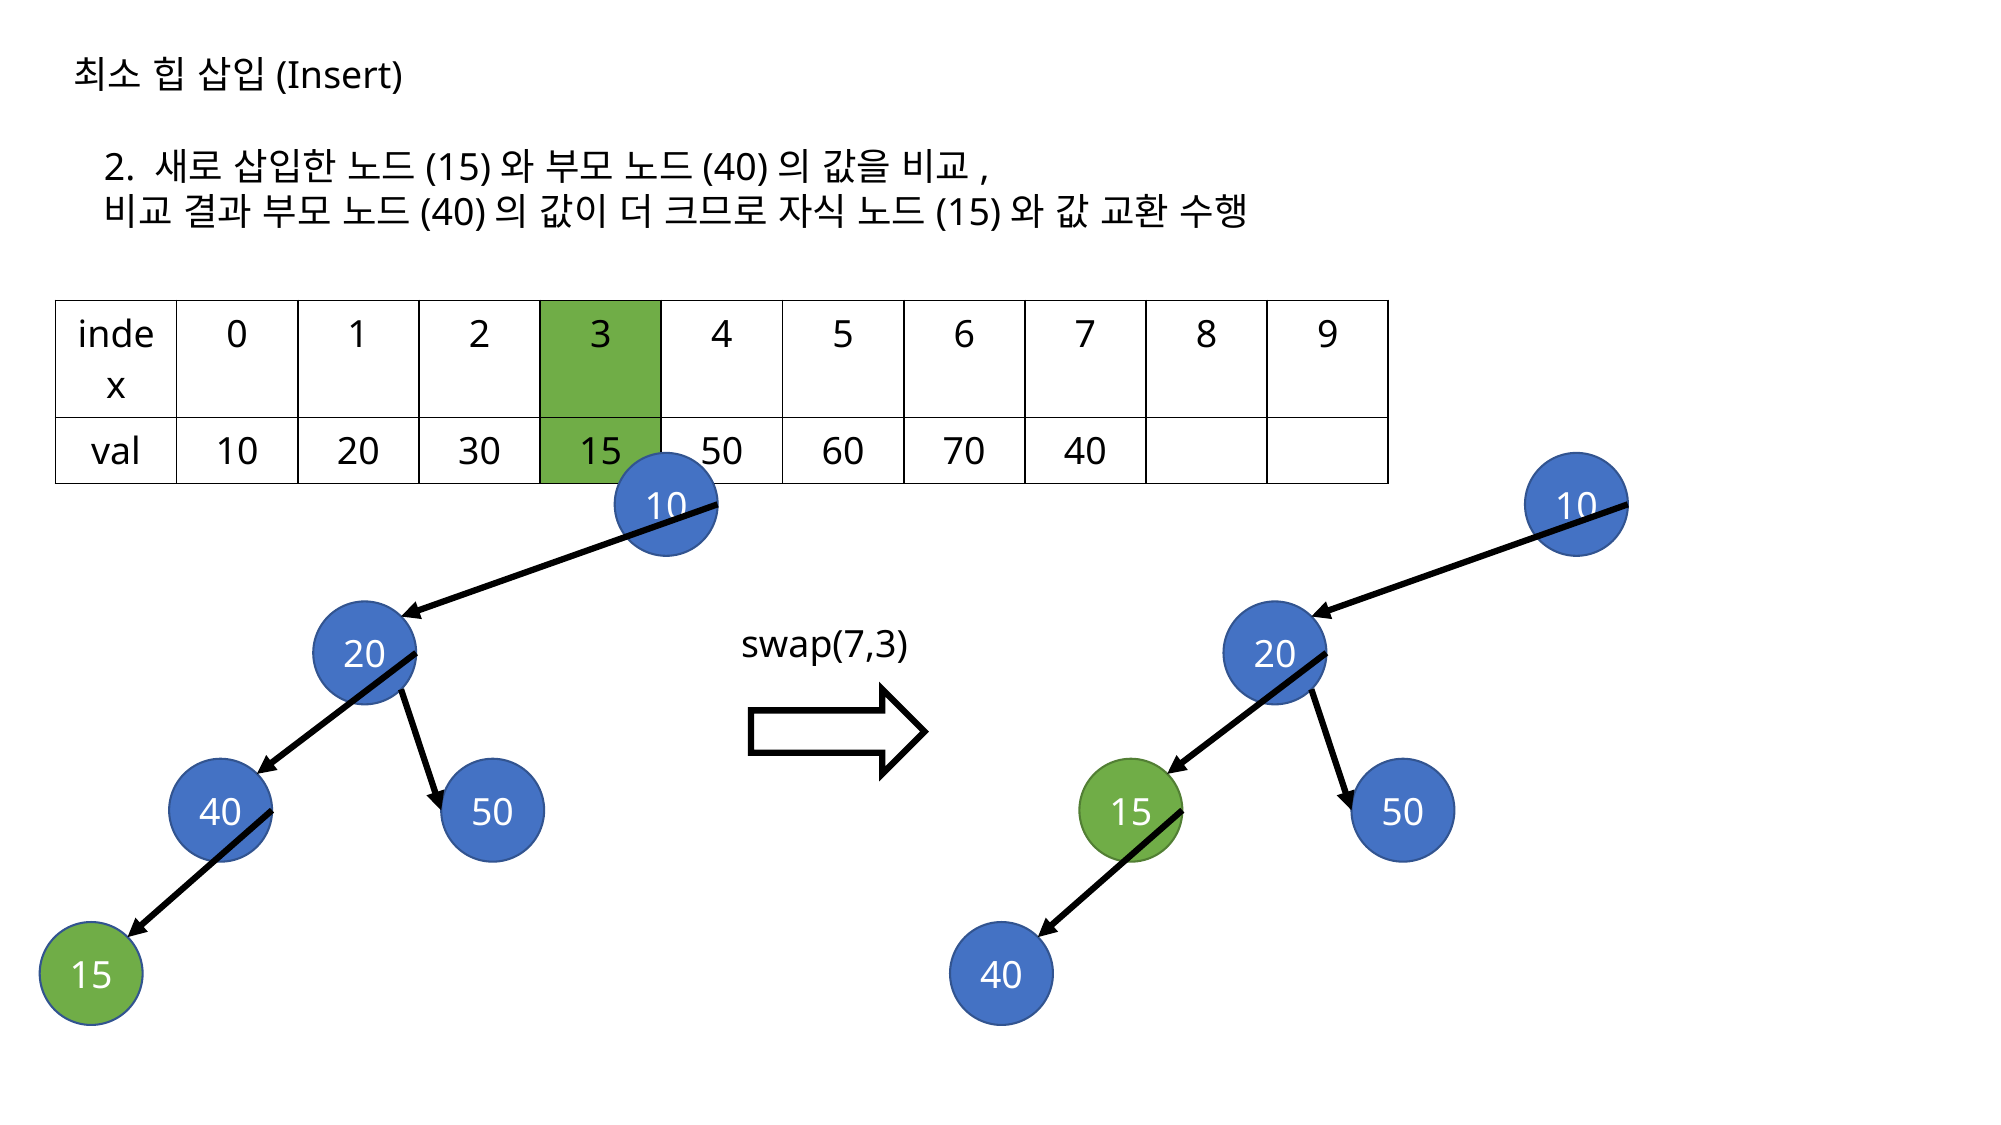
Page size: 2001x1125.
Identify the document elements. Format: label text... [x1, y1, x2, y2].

table_cell 60 [783, 418, 903, 483]
table_cell 10 [177, 418, 297, 483]
table_header index [56, 301, 176, 417]
text_box swap(7,3) [726, 612, 923, 673]
text_box 10 [1523, 451, 1629, 534]
text_box 20 [312, 600, 418, 702]
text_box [401, 540, 630, 617]
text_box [127, 846, 185, 938]
table_header 2 [420, 301, 539, 417]
text_box 15 [38, 920, 144, 1026]
text_box 15 [1129, 814, 1184, 863]
table_header 1 [299, 301, 418, 417]
table_header 3 [541, 301, 660, 417]
text_box 50 [1350, 757, 1456, 863]
table_header 4 [662, 301, 782, 417]
text_box 15 [1078, 757, 1184, 862]
text_box 20 [1222, 600, 1328, 702]
table_cell 40 [1026, 418, 1145, 483]
text_box [750, 686, 927, 777]
text_box 10 [630, 508, 719, 557]
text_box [256, 689, 329, 774]
text_box 10 [613, 451, 719, 534]
table_header 5 [783, 301, 903, 417]
text_box 40 [948, 920, 1054, 1026]
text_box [401, 689, 457, 774]
text_box 2. 새로 삽입한 노드(15)와 부모 노드(40)의 값을 비교, 비교 결과 부모 노드(40)의 값이 더 크므로 자식 노드(15)와 값 교환 수행 [89, 135, 1264, 241]
table_cell 15 [541, 418, 660, 483]
text_box 40 [218, 815, 273, 863]
table_header 8 [1147, 301, 1266, 417]
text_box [1311, 689, 1367, 774]
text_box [1037, 846, 1095, 938]
table_cell [1147, 418, 1266, 483]
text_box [1311, 540, 1540, 617]
text_box 40 [168, 757, 274, 862]
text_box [1167, 689, 1239, 774]
table_cell val [56, 418, 176, 483]
table_header 9 [1268, 301, 1387, 417]
table_cell [1268, 418, 1387, 483]
table_cell 70 [905, 418, 1024, 483]
text_box 50 [440, 757, 546, 863]
table_header 6 [905, 301, 1024, 417]
table_cell 50 [662, 418, 782, 483]
table_header 0 [177, 301, 297, 417]
text_box 최소 힙 삽입(Insert) [58, 43, 418, 104]
table_header 7 [1026, 301, 1145, 417]
table_cell 20 [299, 418, 418, 483]
text_box 20 [1265, 657, 1328, 706]
table_cell 30 [420, 418, 539, 483]
text_box 10 [1540, 508, 1629, 557]
text_box 20 [354, 657, 418, 706]
